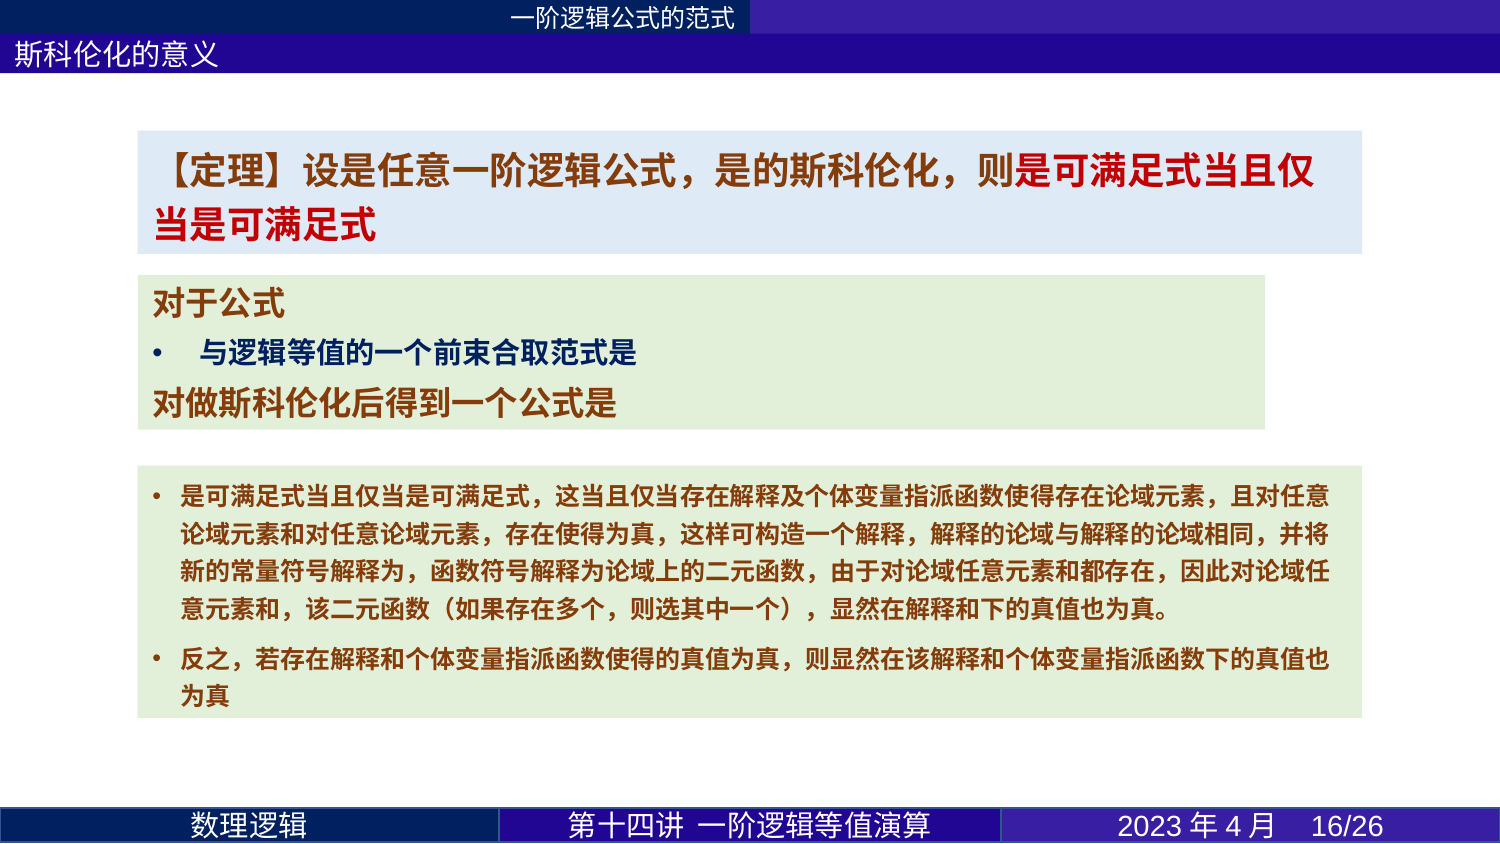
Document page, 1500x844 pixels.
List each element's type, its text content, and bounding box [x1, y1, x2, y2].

text_box 斯科伦化的意义 [0, 33, 1500, 74]
text_box 一阶逻辑公式的范式 [0, 0, 749, 33]
text_box 2023年4月 16/26 [1000, 807, 1500, 843]
text_box 第十四讲 一阶逻辑等值演算 [498, 807, 1000, 843]
text_box 数理逻辑 [0, 807, 498, 843]
text_box [749, 0, 1500, 33]
